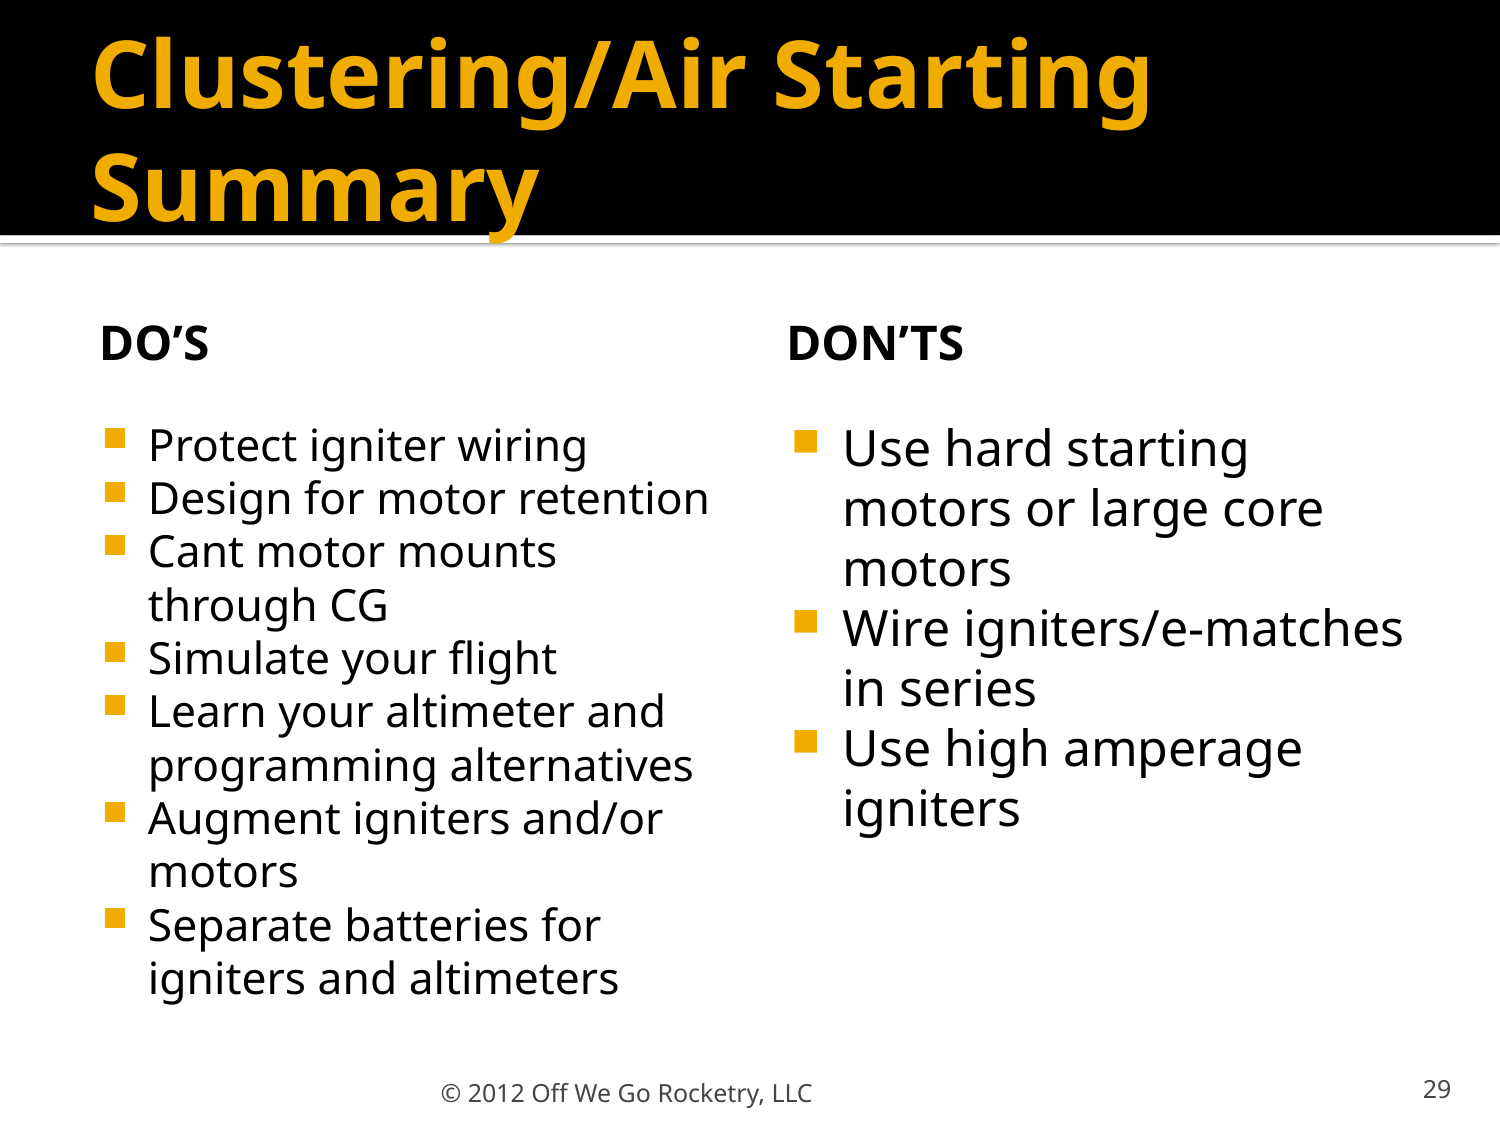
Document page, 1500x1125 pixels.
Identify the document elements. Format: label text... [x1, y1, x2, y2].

list Do’s [75, 278, 738, 397]
list Protect igniter wiring Design for motor retention Cant motor mounts through CG Simulate your flight Learn your altimeter and programming alternatives Augment igniters and/or motors Separate batteries for igniters and altimeters [75, 401, 738, 1050]
title Clustering/Air Starting Summary [75, 24, 1425, 231]
list Use hard starting motors or large core motors Wire igniters/e-matches in series Use high amperage igniters [761, 401, 1425, 1050]
list Don’ts [761, 278, 1425, 397]
footer © 2012 Off We Go Rocketry, LLC [433, 1062, 1337, 1108]
slide_number 29 [1345, 1062, 1467, 1108]
